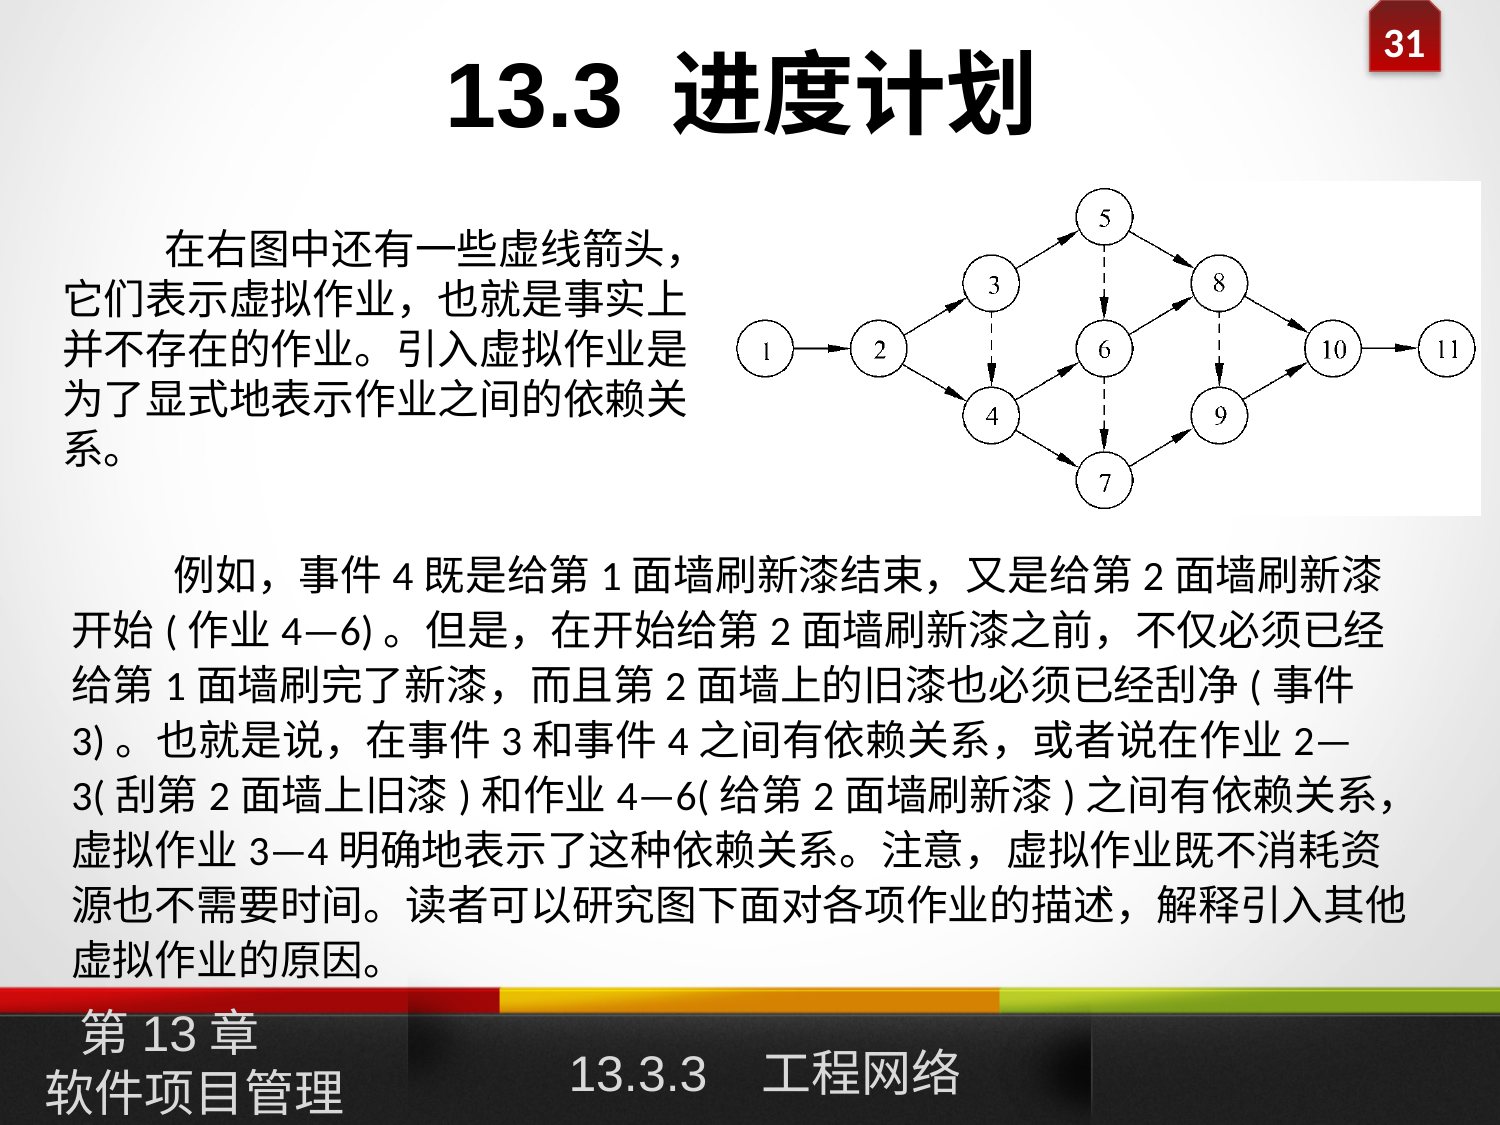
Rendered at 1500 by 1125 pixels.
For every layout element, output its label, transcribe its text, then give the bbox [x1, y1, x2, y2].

text_box 13.3 进度计划 [66, 0, 1417, 185]
text_box 第13章 软件项目管理 [4, 1022, 385, 1101]
text_box 例如，事件4既是给第1面墙刷新漆结束，又是给第2面墙刷新漆开始(作业4—6)。但是，在开始给第2面墙刷新漆之前，不仅必须已经给第1面墙刷完了新漆，而且第2面墙上的旧漆也必须已经刮净(事件3)。也就是说，在事件3和事件4之间有依赖关系，或者说在作业2—3(刮第2面墙上旧漆)和作业4—6(给第2面墙刷新漆)之间有依赖关系，虚拟作业3—4明确地表示了这种依赖关系。注意，虚拟作业既不消耗资源也不需要时间。读者可以研究图下面对各项作业的描述，解释引入其他虚拟作业的原因。 [56, 536, 1430, 992]
text_box 13.3.3 工程网络 [458, 1032, 1073, 1111]
text_box 在右图中还有一些虚线箭头，它们表示虚拟作业，也就是事实上并不存在的作业。引入虚拟作业是为了显式地表示作业之间的依赖关系。 [47, 215, 722, 480]
picture [0, 0, 1500, 1125]
